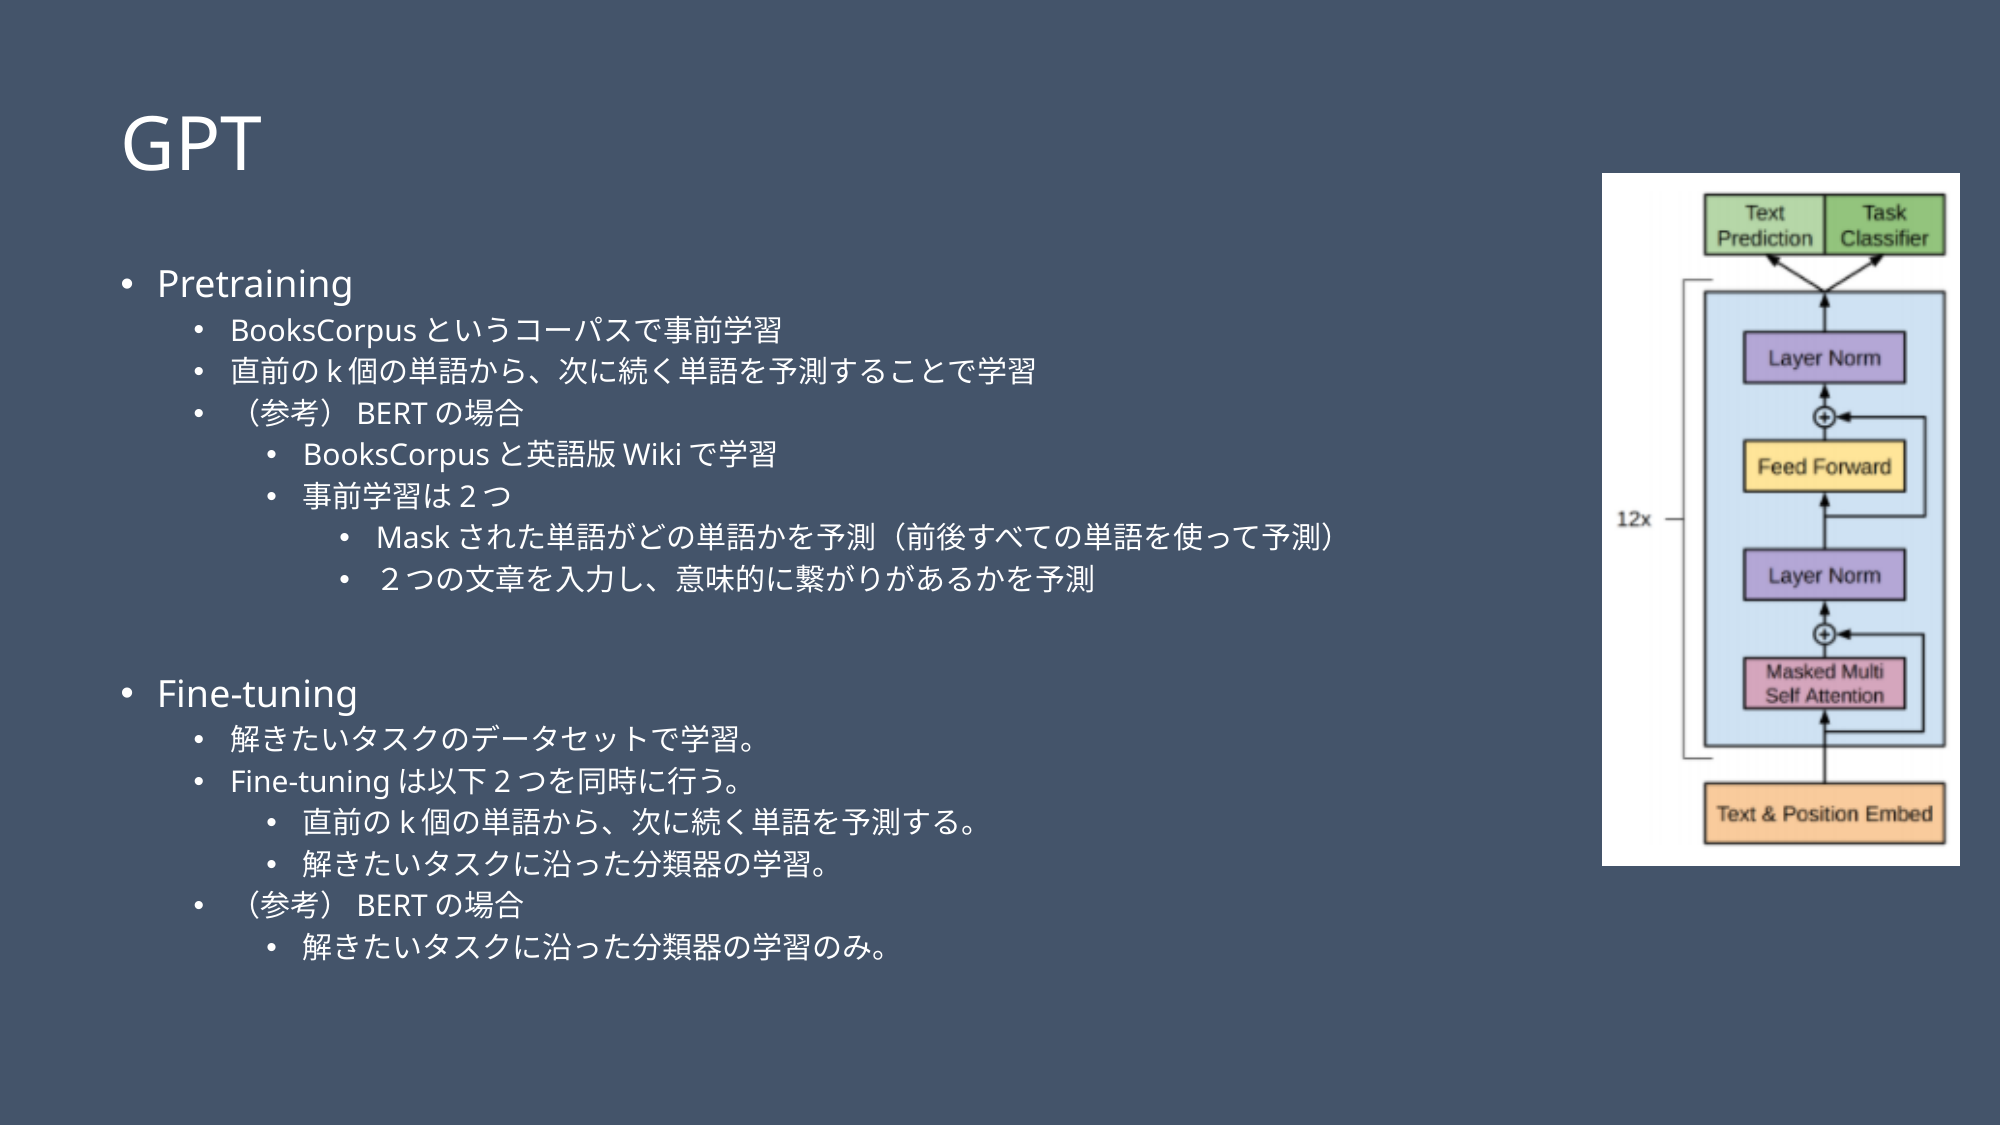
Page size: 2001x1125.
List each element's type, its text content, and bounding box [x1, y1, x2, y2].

list Pretraining BooksCorpusというコーパスで事前学習 直前のk個の単語から、次に続く単語を予測することで学習 （参考）BERTの場合 BooksCorpusと英語版Wikiで学習 事前学習は2つ Maskされた単語がどの単語かを予測（前後すべての単語を使って予測） ２つの文章を入力し、意味的に繋がりがあるかを予測 Fine-tuning 解きたいタスクのデータセットで学習。 Fine-tuningは以下2つを同時に行う。 直前のk個の単語から、次に続く単語を予測する。 解きたいタスクに沿った分類器の学習。 （参考）BERTの場合 解きたいタスクに沿った分類器の学習のみ。 [105, 257, 1623, 979]
picture [1602, 173, 1960, 866]
title GPT [105, 52, 1895, 240]
